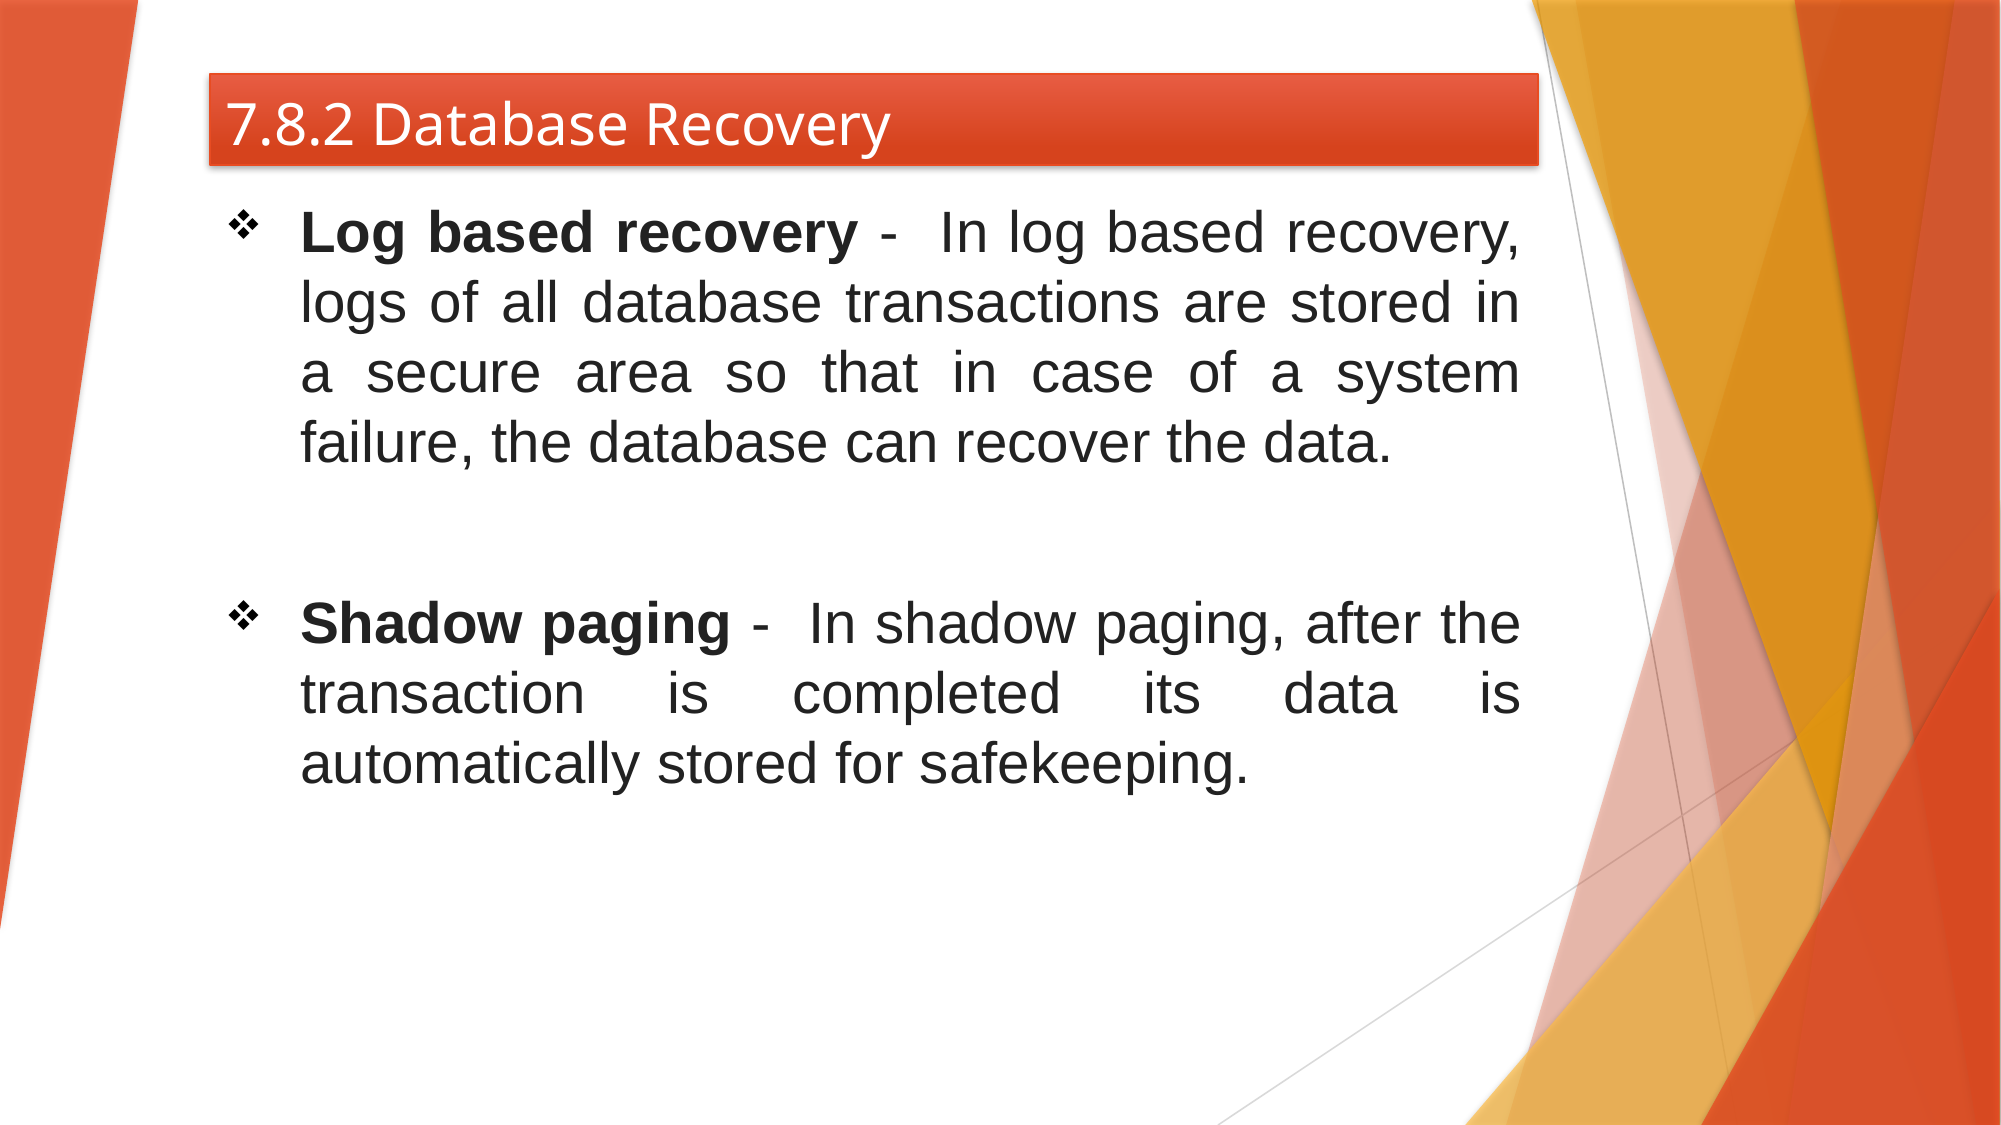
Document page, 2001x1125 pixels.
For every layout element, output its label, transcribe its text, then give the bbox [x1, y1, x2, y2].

title 7.8.2 Database Recovery [209, 73, 1539, 166]
subtitle Log based recovery - In log based recovery, logs of all database transactions are stored in a secure area so that in case of a system failure, the database can recover the data. Shadow paging - In shadow paging, after the transaction is completed its data is automatically stored for safekeeping. [210, 186, 1538, 1077]
